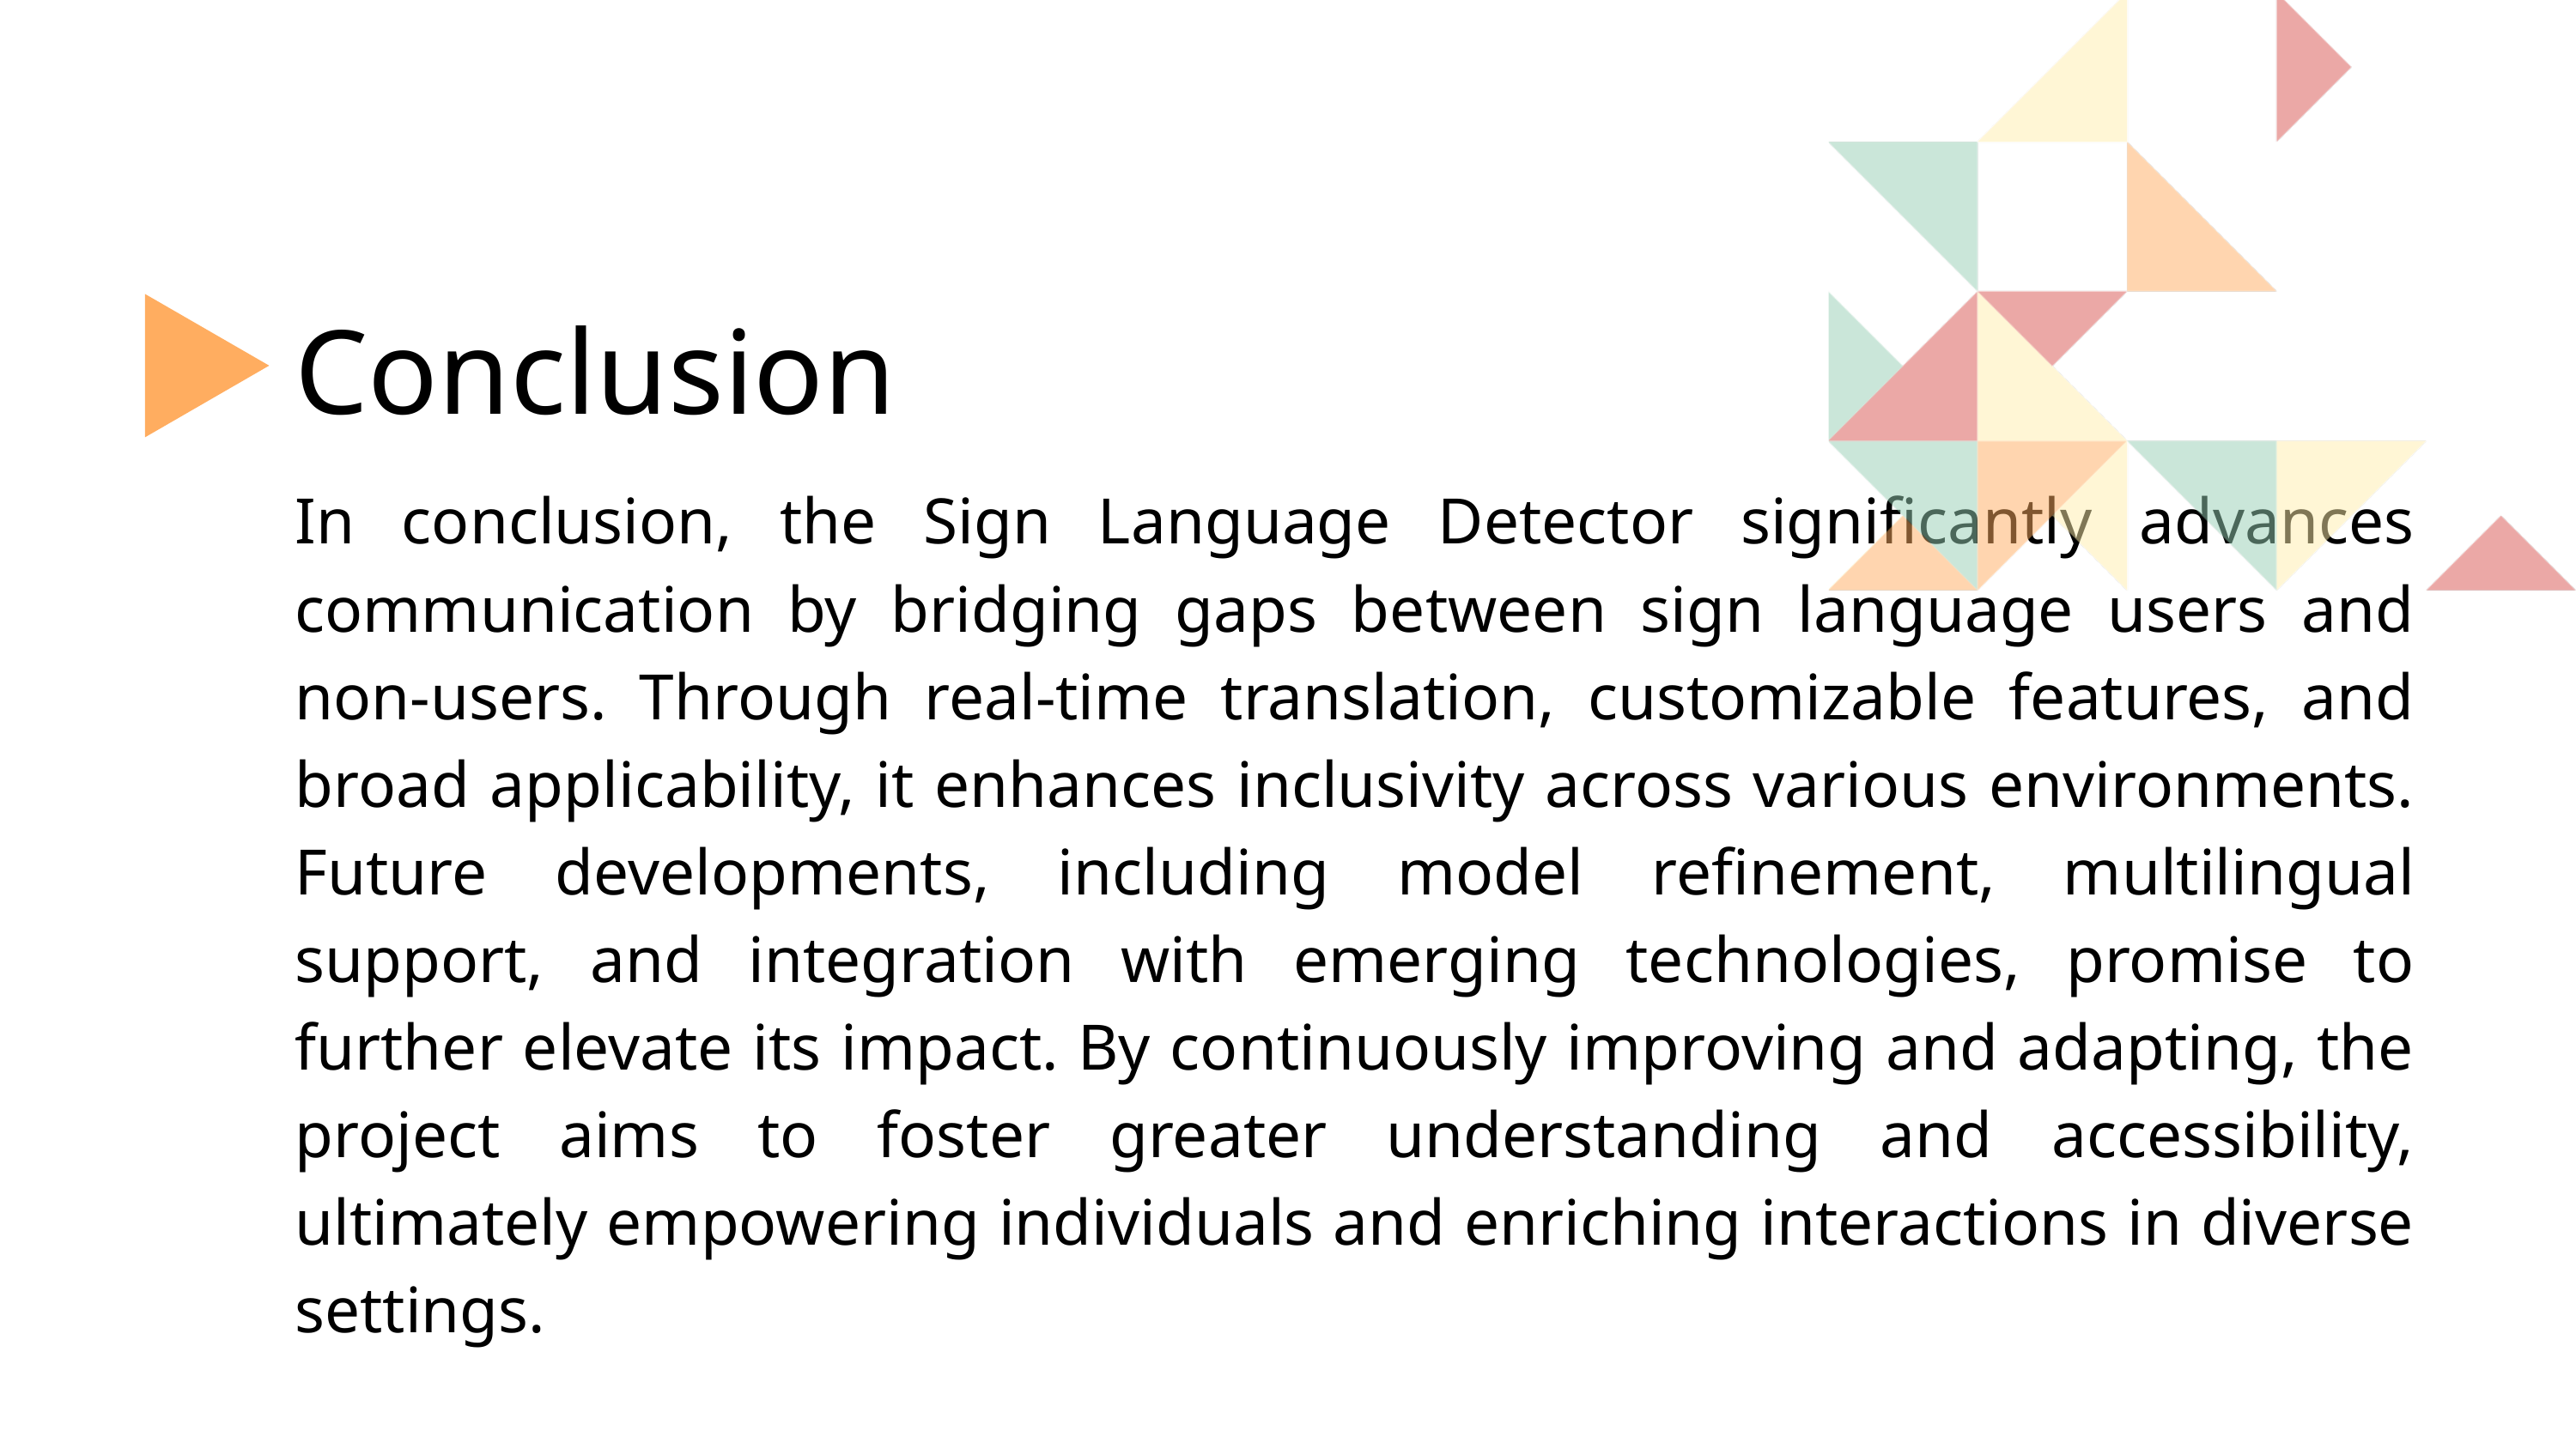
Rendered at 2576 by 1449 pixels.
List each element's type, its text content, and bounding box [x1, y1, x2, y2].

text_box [135, 303, 279, 428]
text_box In conclusion, the Sign Language Detector significantly advances communication by bridging gaps between sign language users and non-users. Through real-time translation, customizable features, and broad applicability, it enhances inclusivity across various environments. Future developments, including model refinement, multilingual support, and integration with emerging technologies, promise to further elevate its impact. By continuously improving and adapting, the project aims to foster greater understanding and accessibility, ultimately empowering individuals and enriching interactions in diverse settings. [295, 469, 2416, 1346]
text_box Conclusion [295, 275, 1030, 439]
text_box [1828, 0, 2576, 591]
